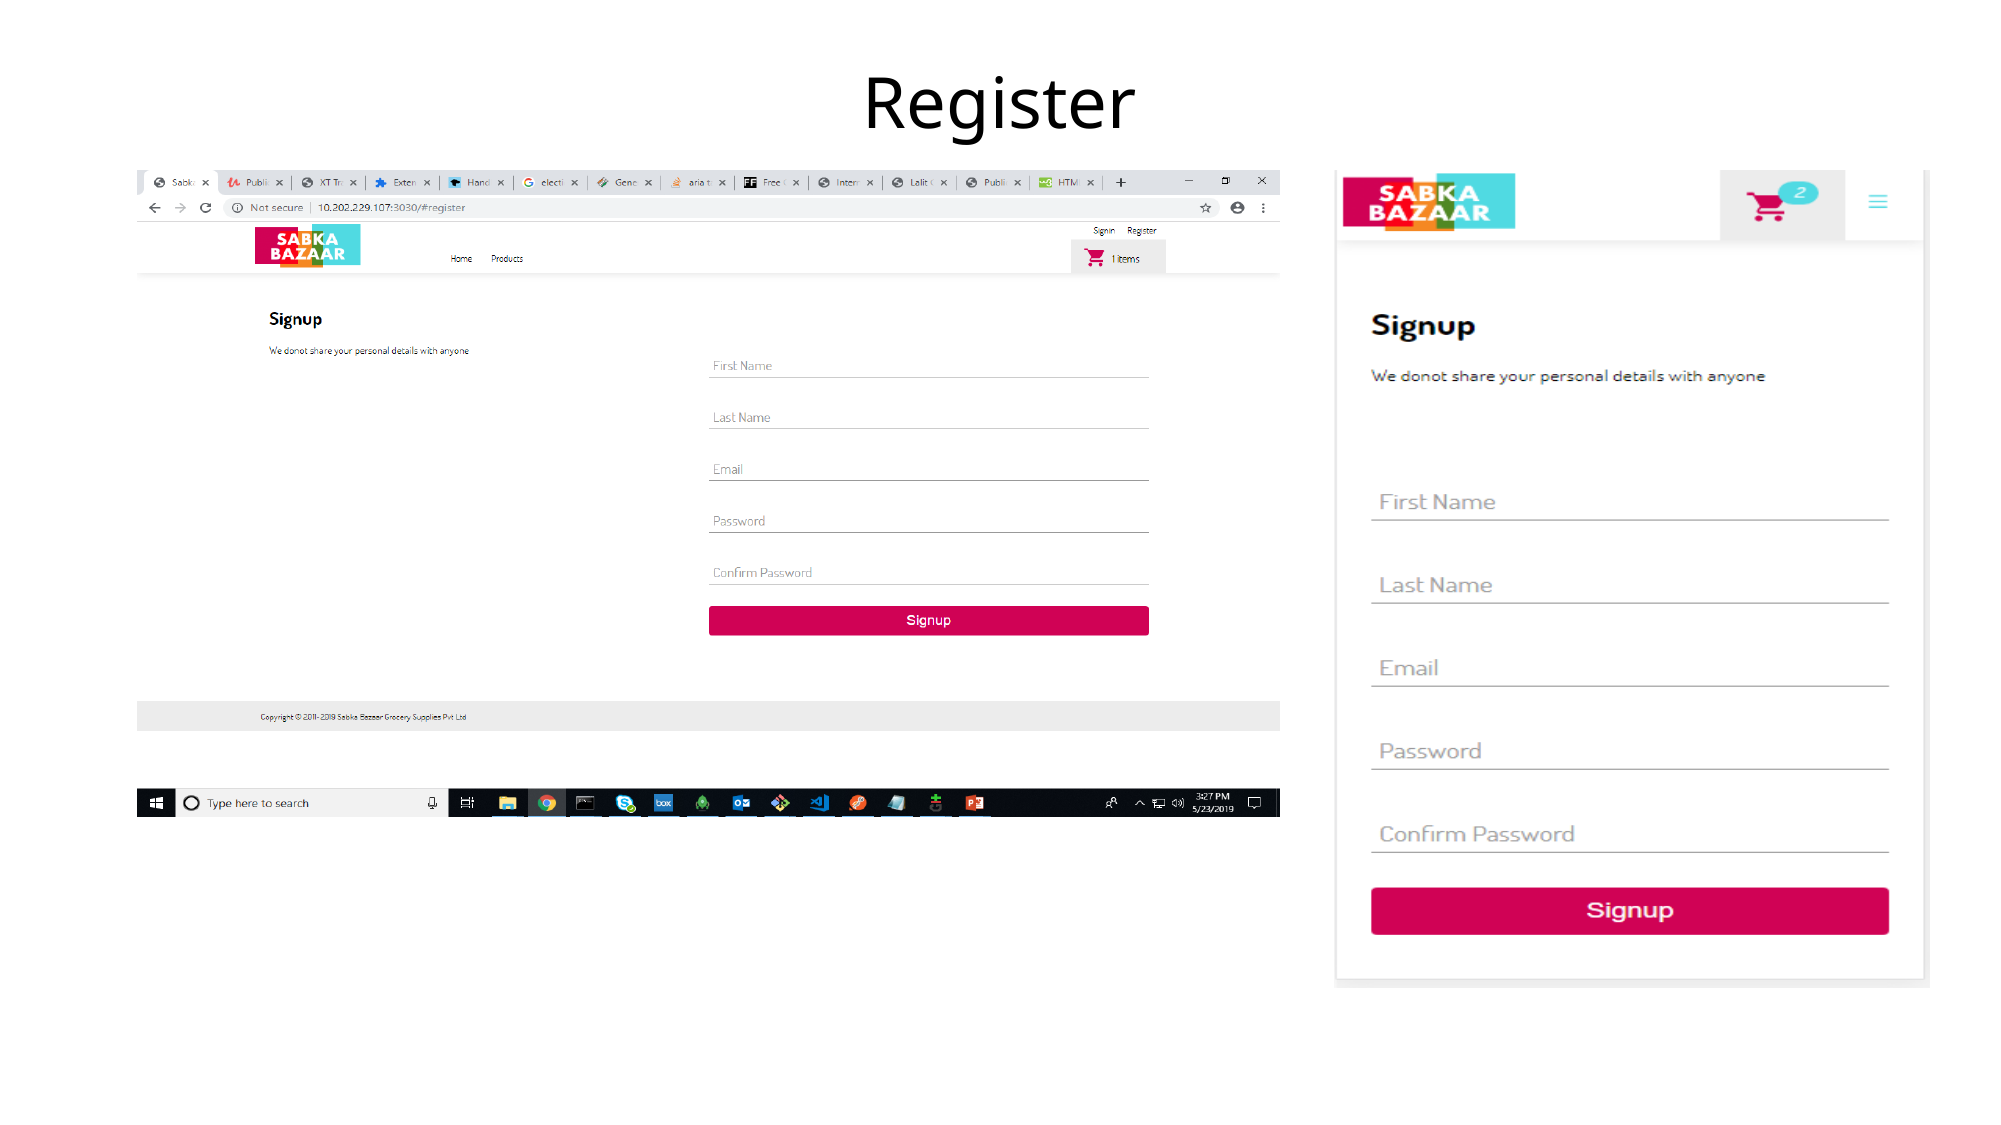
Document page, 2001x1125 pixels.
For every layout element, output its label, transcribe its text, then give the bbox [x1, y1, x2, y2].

picture [1334, 170, 1930, 988]
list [137, 170, 1280, 818]
title Register [137, 59, 1863, 152]
